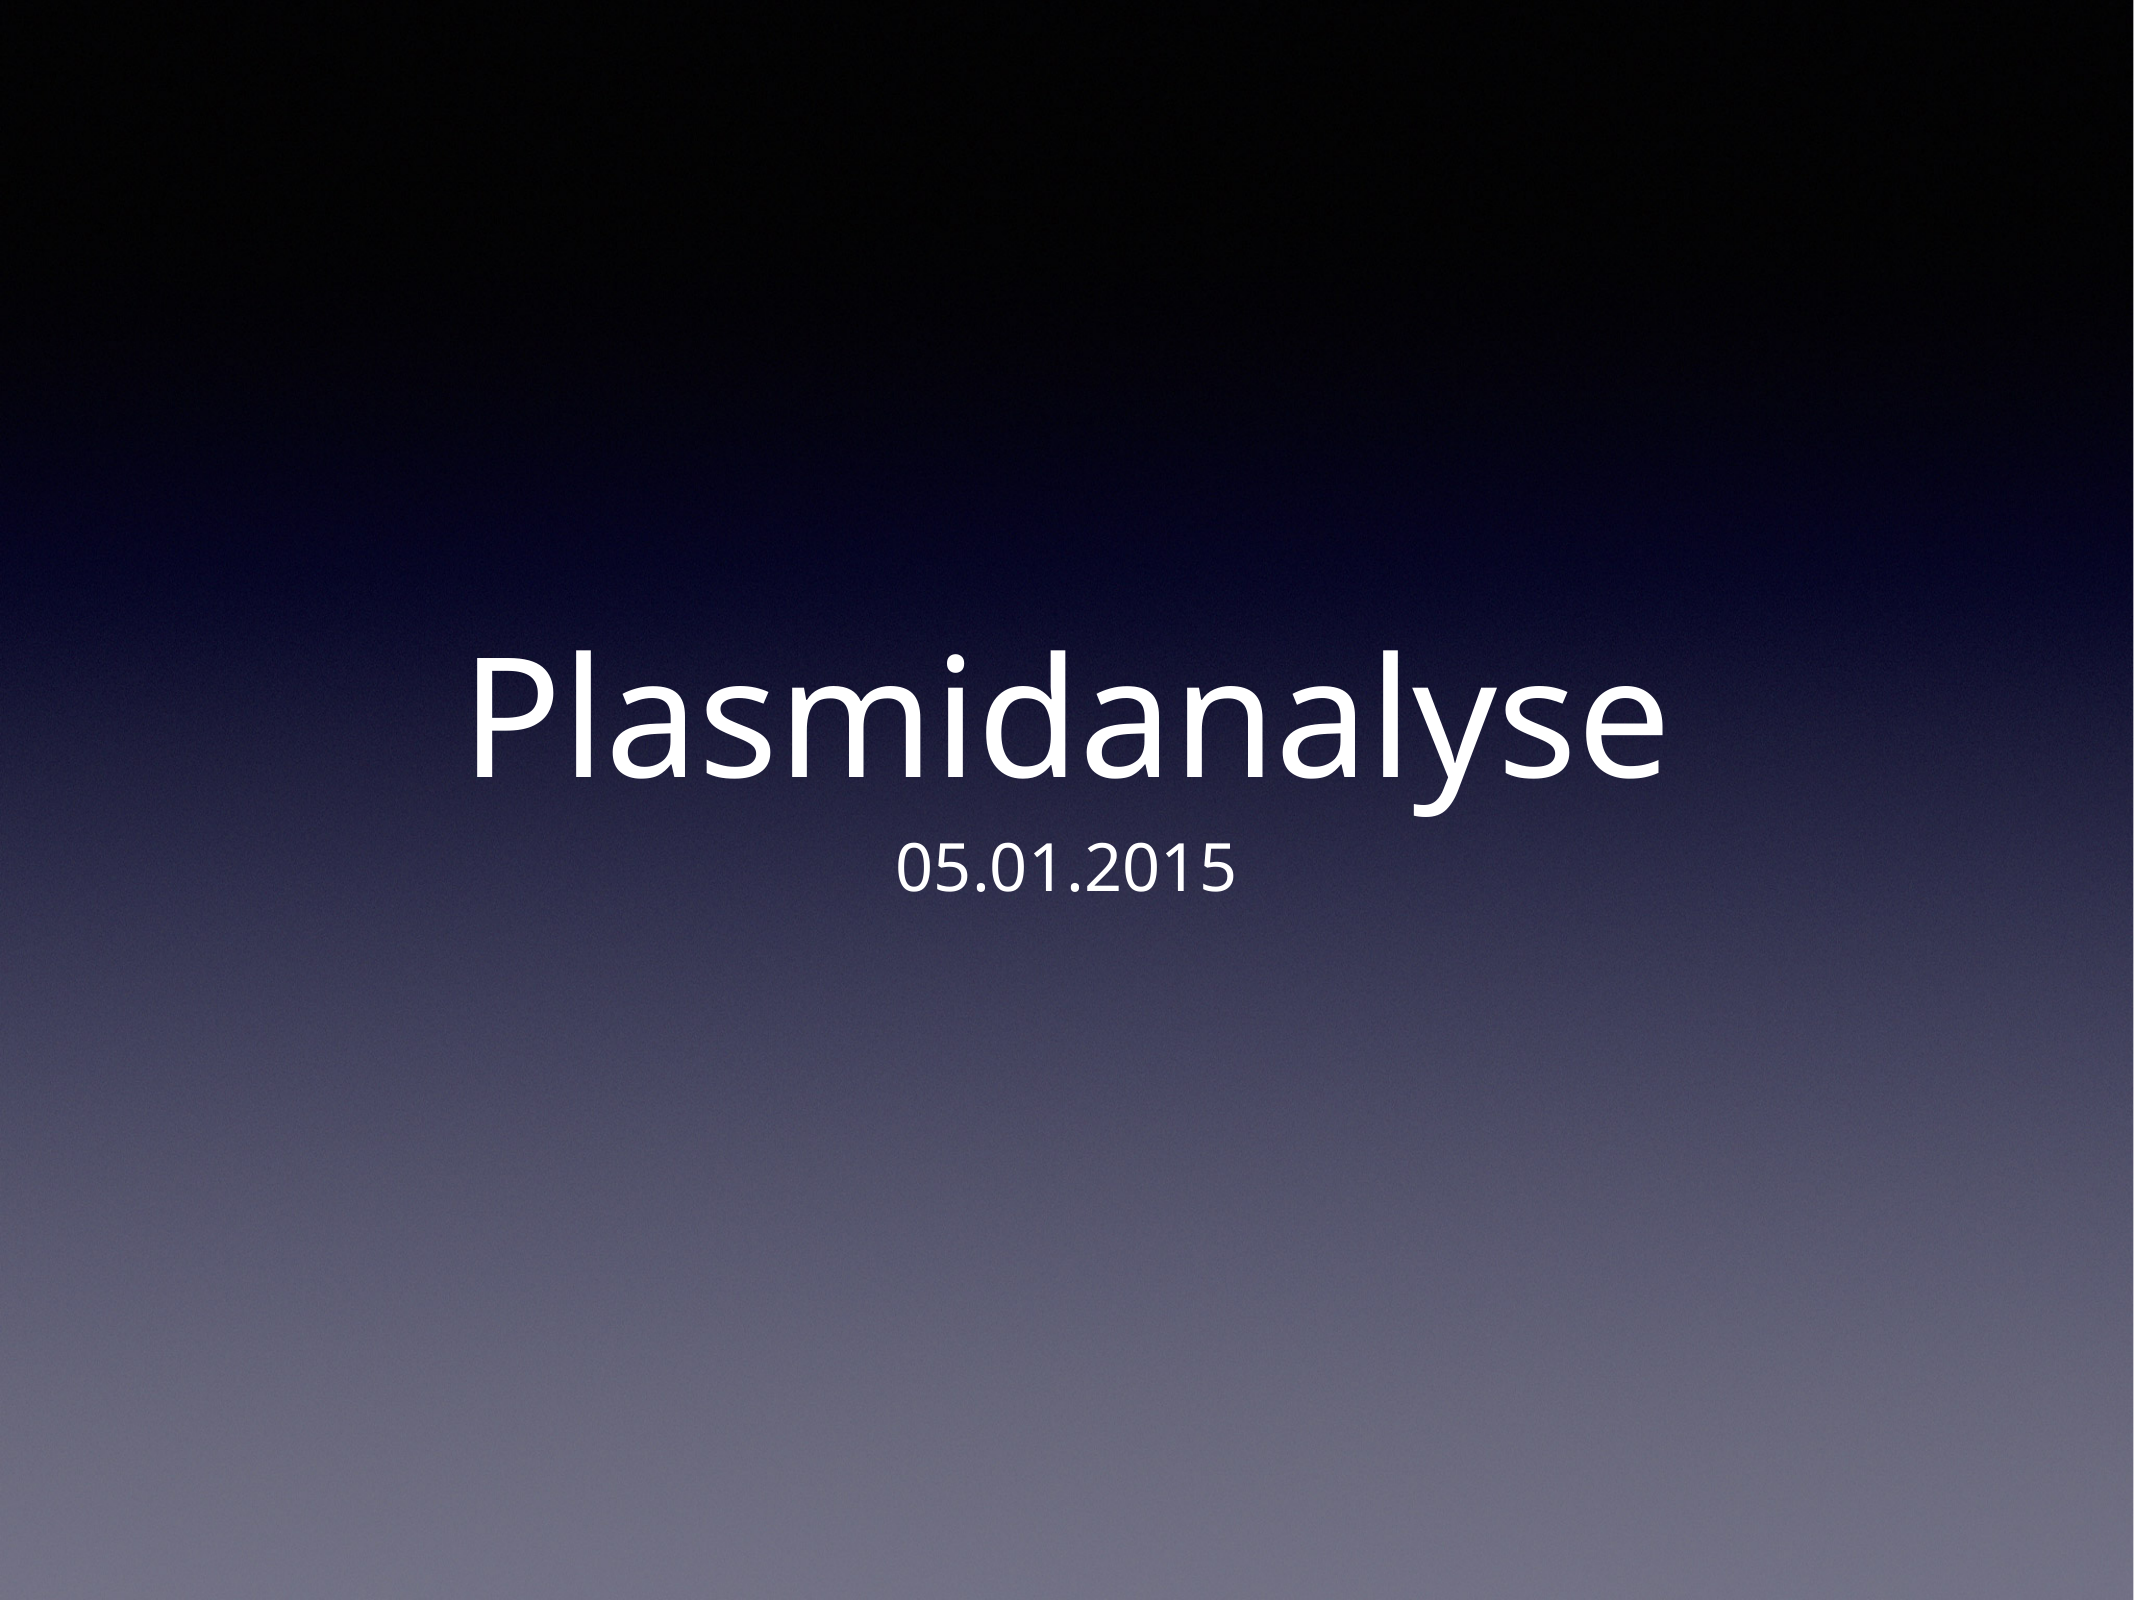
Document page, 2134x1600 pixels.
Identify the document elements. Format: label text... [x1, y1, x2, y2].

list 05.01.2015 [207, 824, 1926, 1011]
picture [0, 0, 2134, 1600]
title Plasmidanalyse [207, 268, 1926, 811]
